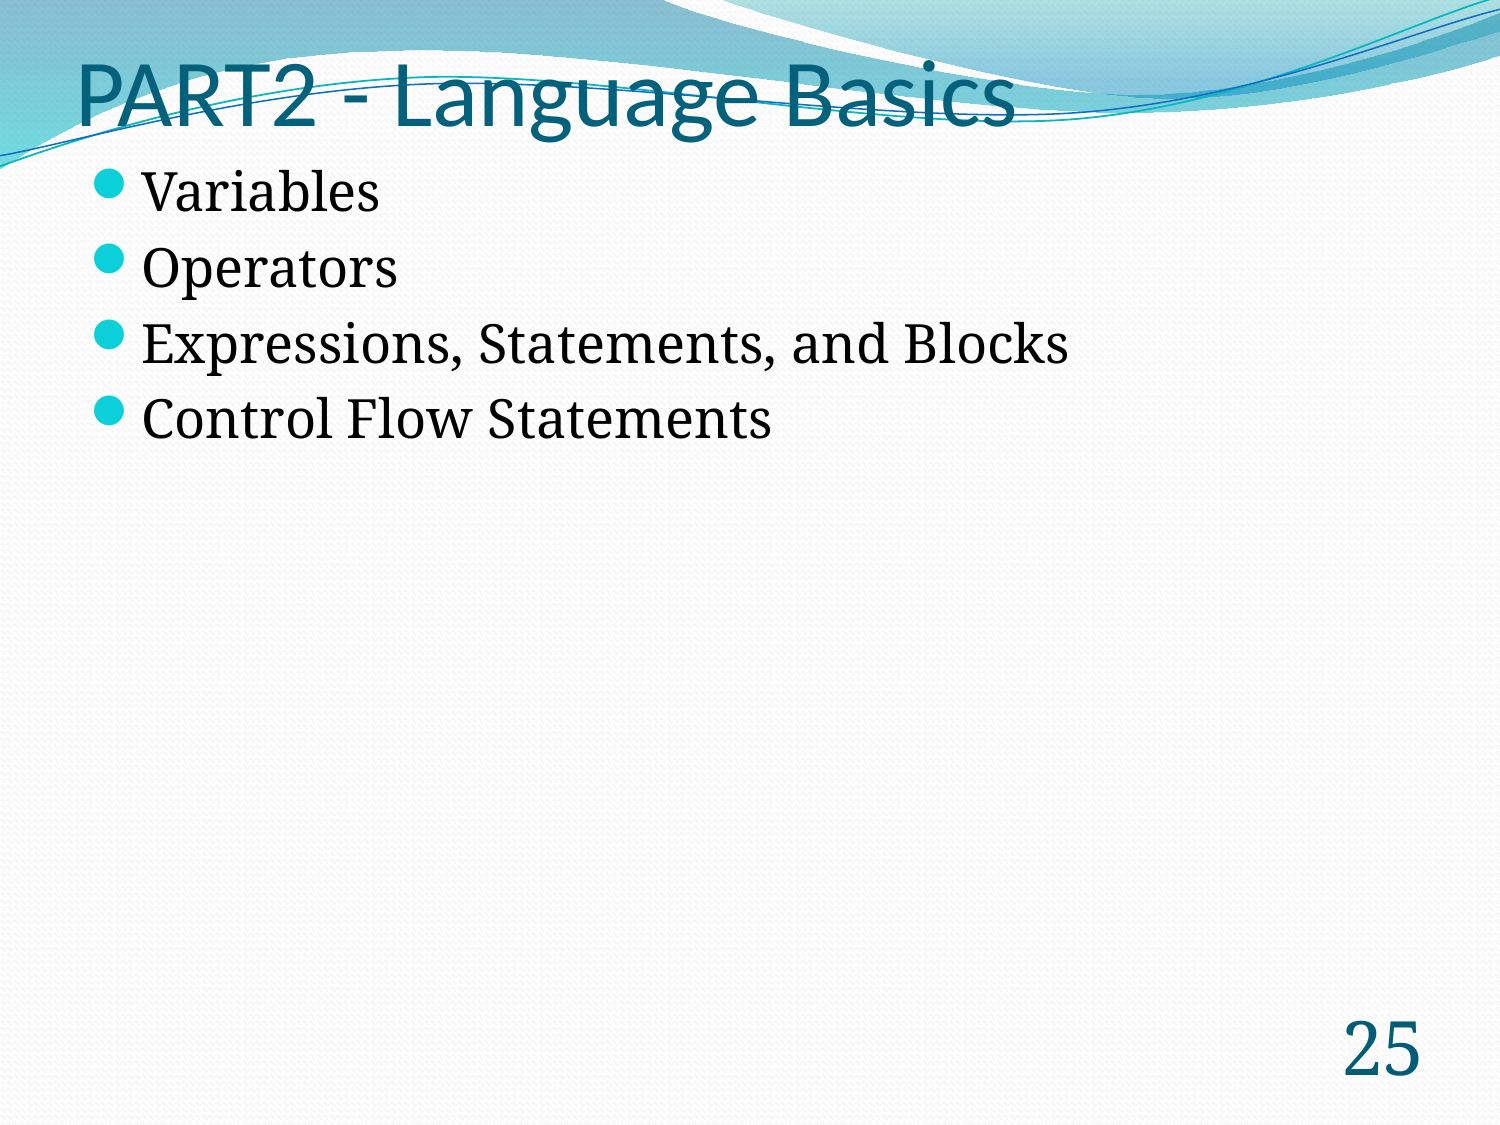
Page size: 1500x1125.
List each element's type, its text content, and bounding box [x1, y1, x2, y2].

list Variables Operators Expressions, Statements, and Blocks Control Flow Statements [75, 149, 1425, 1038]
title PART2 - Language Basics [75, 22, 1426, 146]
slide_number 24 [1299, 1042, 1425, 1103]
